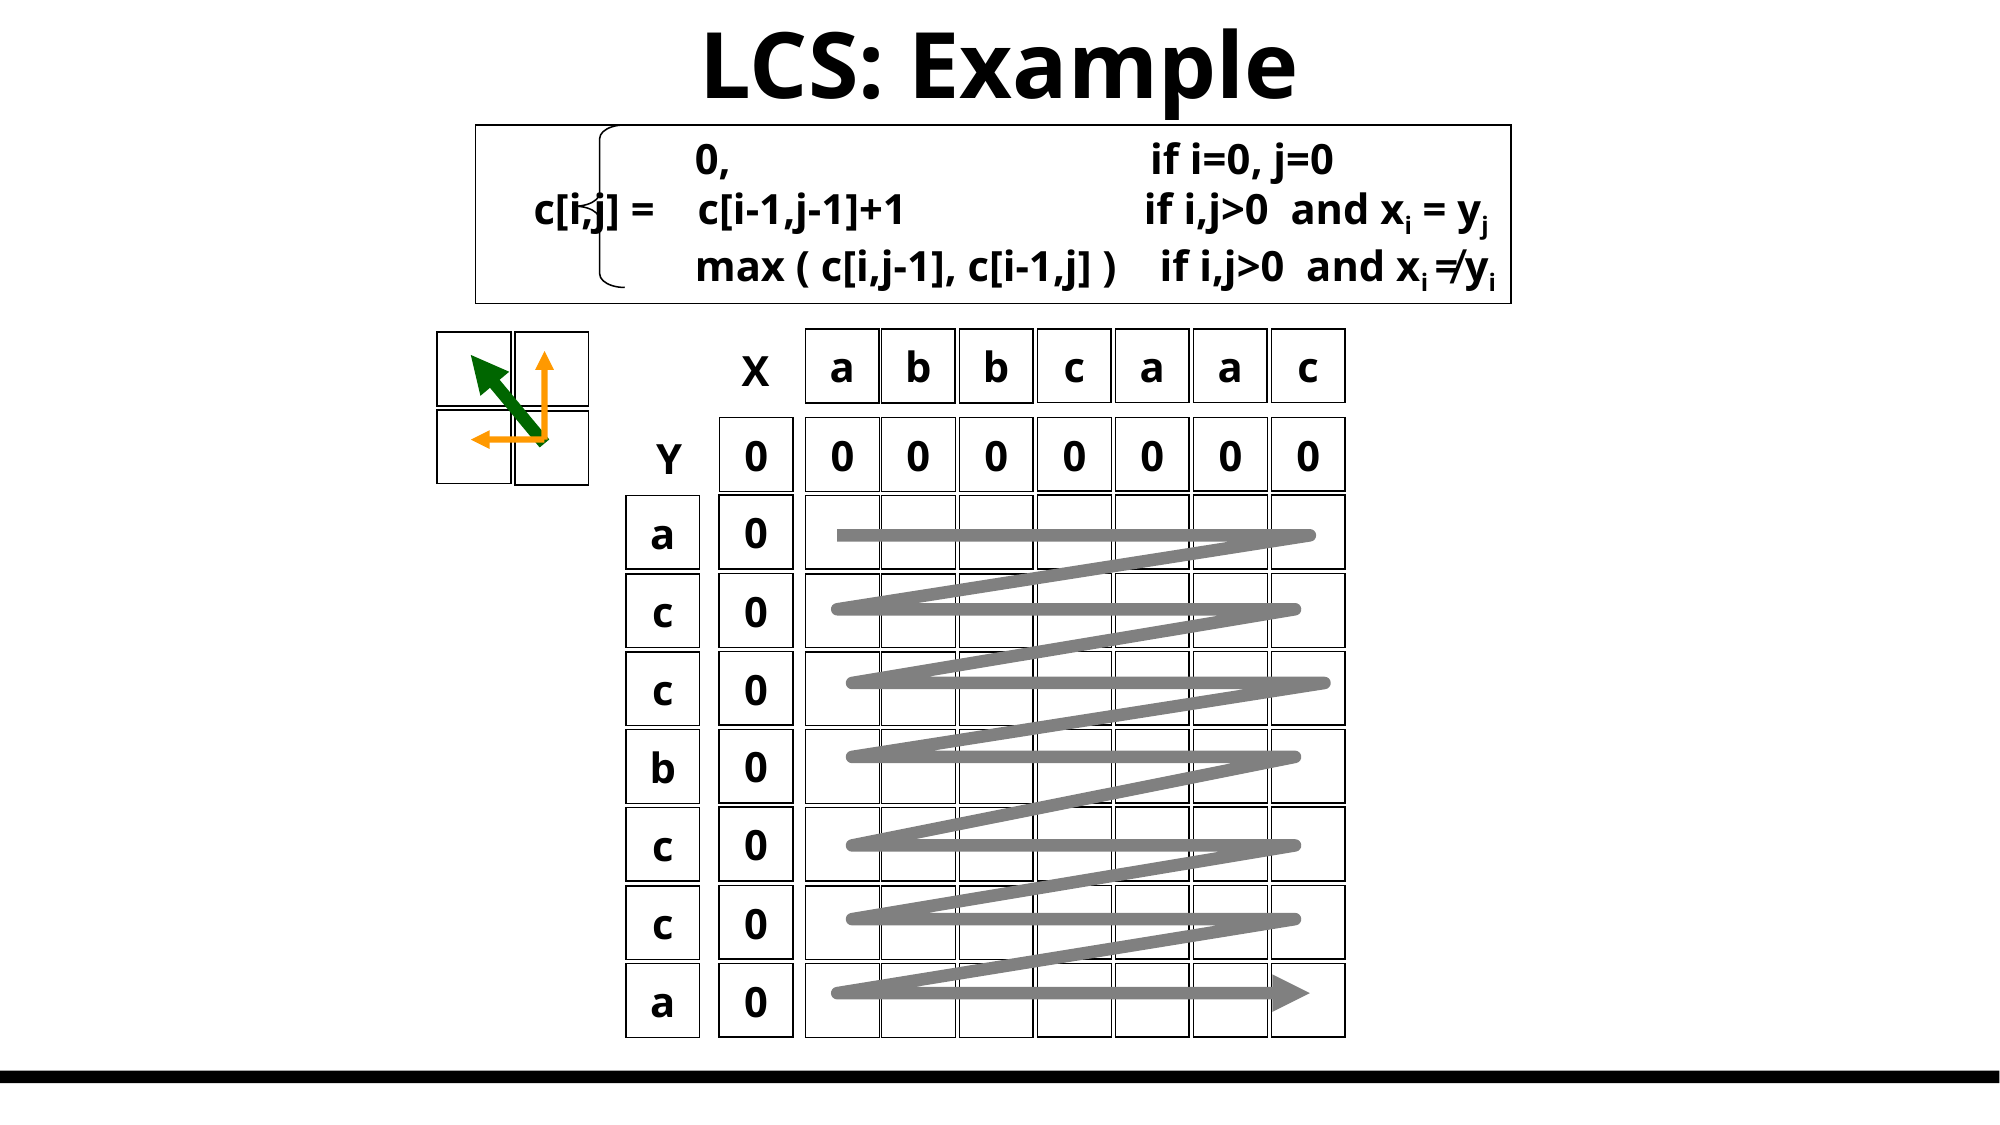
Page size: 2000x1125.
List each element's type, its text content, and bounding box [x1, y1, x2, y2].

text_box [1193, 495, 1268, 535]
text_box [805, 729, 880, 804]
text_box [1039, 729, 1112, 756]
title LCS: Example [257, 9, 1743, 115]
text_box 0 [719, 651, 793, 726]
text_box [959, 885, 1034, 901]
text_box [1193, 573, 1268, 609]
text_box 0 [959, 417, 1034, 492]
text_box X [726, 337, 785, 403]
text_box 0 [1271, 417, 1346, 492]
text_box [1271, 807, 1346, 881]
text_box [959, 920, 1034, 960]
text_box [1119, 807, 1190, 845]
text_box b [881, 329, 956, 403]
text_box [805, 885, 880, 960]
text_box 0 [1037, 417, 1112, 492]
text_box [1115, 920, 1190, 947]
text_box [437, 410, 511, 484]
text_box [1193, 851, 1268, 881]
text_box [881, 758, 956, 804]
text_box c [625, 885, 700, 960]
text_box [1193, 763, 1268, 804]
text_box [1115, 846, 1176, 875]
text_box 0 [1193, 417, 1268, 492]
text_box [470, 433, 545, 446]
text_box [1037, 651, 1112, 682]
text_box [904, 591, 956, 609]
text_box 0 [881, 417, 956, 492]
text_box 0 [719, 495, 793, 569]
text_box 0, if i=0, j=0 c[i,j] = c[i-1,j-1]+1 if i,j>0 and xi = yj max ( c[i,j-1], c[i-1,j] ) if i,j>0 and xi ≠ yi [475, 125, 1511, 304]
text_box [805, 963, 880, 1038]
text_box 0 [719, 417, 794, 492]
text_box 0 [719, 885, 793, 960]
text_box a [1115, 328, 1189, 403]
text_box [1193, 651, 1268, 682]
text_box [1115, 729, 1190, 756]
text_box c [1271, 328, 1345, 403]
text_box [1271, 573, 1346, 648]
text_box [574, 124, 625, 288]
text_box [959, 495, 1034, 535]
text_box [1244, 924, 1268, 951]
text_box [1115, 573, 1190, 609]
text_box c [1037, 328, 1112, 403]
text_box 0 [805, 417, 880, 492]
text_box [1193, 543, 1268, 569]
text_box [881, 920, 956, 960]
text_box [1115, 651, 1190, 682]
text_box c [625, 573, 700, 648]
text_box [881, 610, 952, 648]
text_box [881, 579, 901, 602]
text_box [1037, 846, 1112, 881]
text_box [1037, 758, 1103, 804]
text_box [1193, 693, 1268, 726]
text_box [881, 963, 956, 985]
text_box [437, 332, 511, 406]
text_box [1115, 628, 1190, 648]
text_box [1037, 573, 1112, 609]
text_box [470, 354, 541, 439]
text_box 0 [719, 807, 793, 881]
text_box [959, 729, 1023, 739]
text_box [1115, 994, 1190, 1038]
text_box [959, 655, 968, 664]
text_box 0 [719, 963, 793, 1038]
text_box [881, 885, 956, 914]
text_box b [959, 329, 1033, 403]
text_box [805, 573, 880, 648]
text_box [881, 994, 956, 1038]
text_box [805, 495, 880, 570]
text_box [881, 684, 956, 726]
text_box [881, 495, 956, 535]
text_box [1193, 807, 1268, 845]
text_box [959, 758, 1034, 804]
text_box a [1193, 328, 1268, 403]
text_box [1193, 994, 1268, 1038]
text_box 0 [719, 573, 793, 648]
text_box [1271, 651, 1346, 726]
text_box 0 [1115, 417, 1190, 492]
text_box [1271, 963, 1346, 1038]
text_box [1037, 920, 1112, 960]
text_box [1271, 495, 1346, 569]
text_box [1037, 994, 1112, 1038]
text_box a [625, 495, 700, 570]
text_box [1200, 885, 1268, 919]
text_box [1115, 495, 1190, 535]
text_box [881, 807, 956, 839]
text_box a [625, 963, 700, 1038]
text_box Y [641, 425, 698, 490]
text_box [959, 994, 1034, 1038]
text_box [959, 963, 1016, 973]
text_box [959, 579, 1034, 609]
text_box [1193, 615, 1268, 648]
text_box [538, 351, 551, 439]
text_box a [805, 329, 880, 403]
text_box [881, 729, 956, 752]
text_box 0 [719, 729, 793, 804]
text_box [1115, 555, 1190, 569]
text_box [1037, 495, 1112, 535]
text_box c [625, 807, 700, 882]
text_box [805, 807, 880, 882]
text_box [1193, 729, 1268, 756]
text_box [959, 846, 1034, 882]
text_box [881, 846, 956, 882]
text_box [805, 651, 880, 726]
text_box [837, 535, 1325, 1000]
text_box [972, 653, 1034, 682]
text_box [1179, 864, 1190, 876]
text_box b [625, 729, 700, 804]
text_box [1115, 779, 1190, 804]
text_box [959, 807, 1034, 823]
text_box c [625, 651, 700, 726]
text_box [1193, 920, 1240, 935]
text_box [1271, 729, 1346, 804]
text_box [881, 651, 956, 677]
text_box [1115, 705, 1190, 726]
text_box [959, 684, 1033, 726]
text_box [1271, 885, 1346, 960]
text_box [1057, 717, 1112, 726]
text_box [515, 332, 589, 406]
text_box [1069, 640, 1112, 648]
text_box [515, 411, 589, 485]
